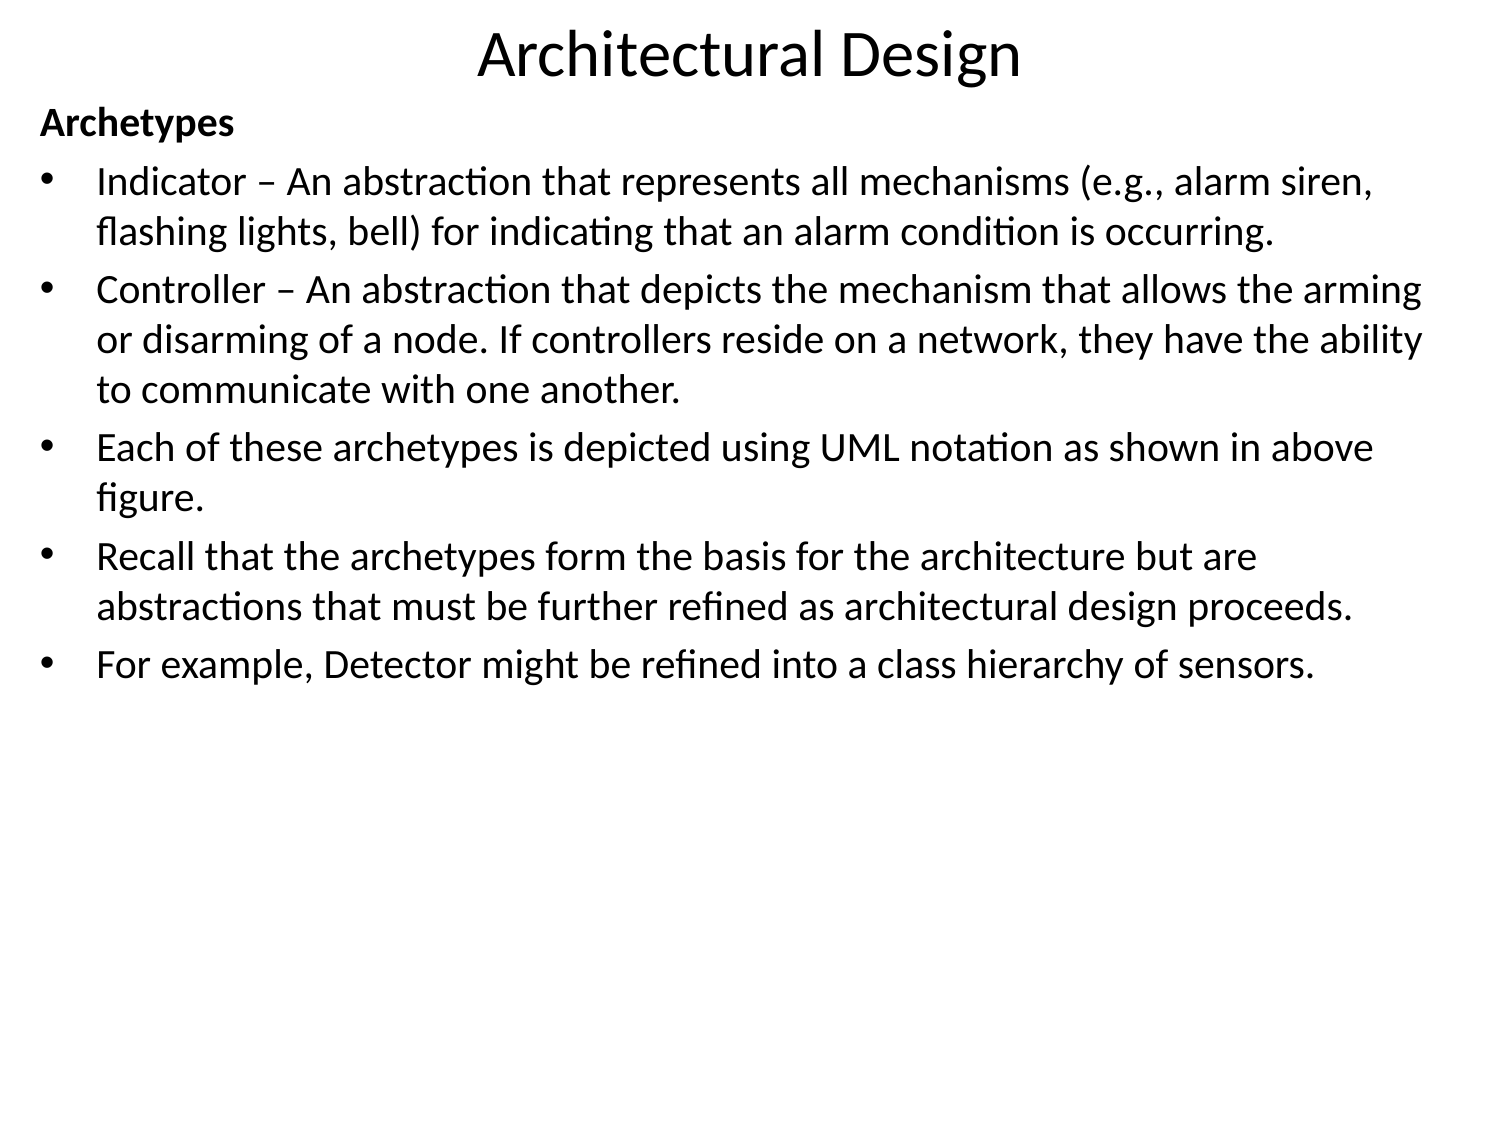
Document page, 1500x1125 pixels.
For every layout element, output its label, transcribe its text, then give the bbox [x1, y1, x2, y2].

title Architectural Design [75, 0, 1425, 87]
list Archetypes Indicator – An abstraction that represents all mechanisms (e.g., alarm siren, flashing lights, bell) for indicating that an alarm condition is occurring. Controller – An abstraction that depicts the mechanism that allows the arming or disarming of a node. If controllers reside on a network, they have the ability to communicate with one another. Each of these archetypes is depicted using UML notation as shown in above figure. Recall that the archetypes form the basis for the architecture but are abstractions that must be further refined as architectural design proceeds. For example, Detector might be refined into a class hierarchy of sensors. [24, 87, 1475, 1100]
